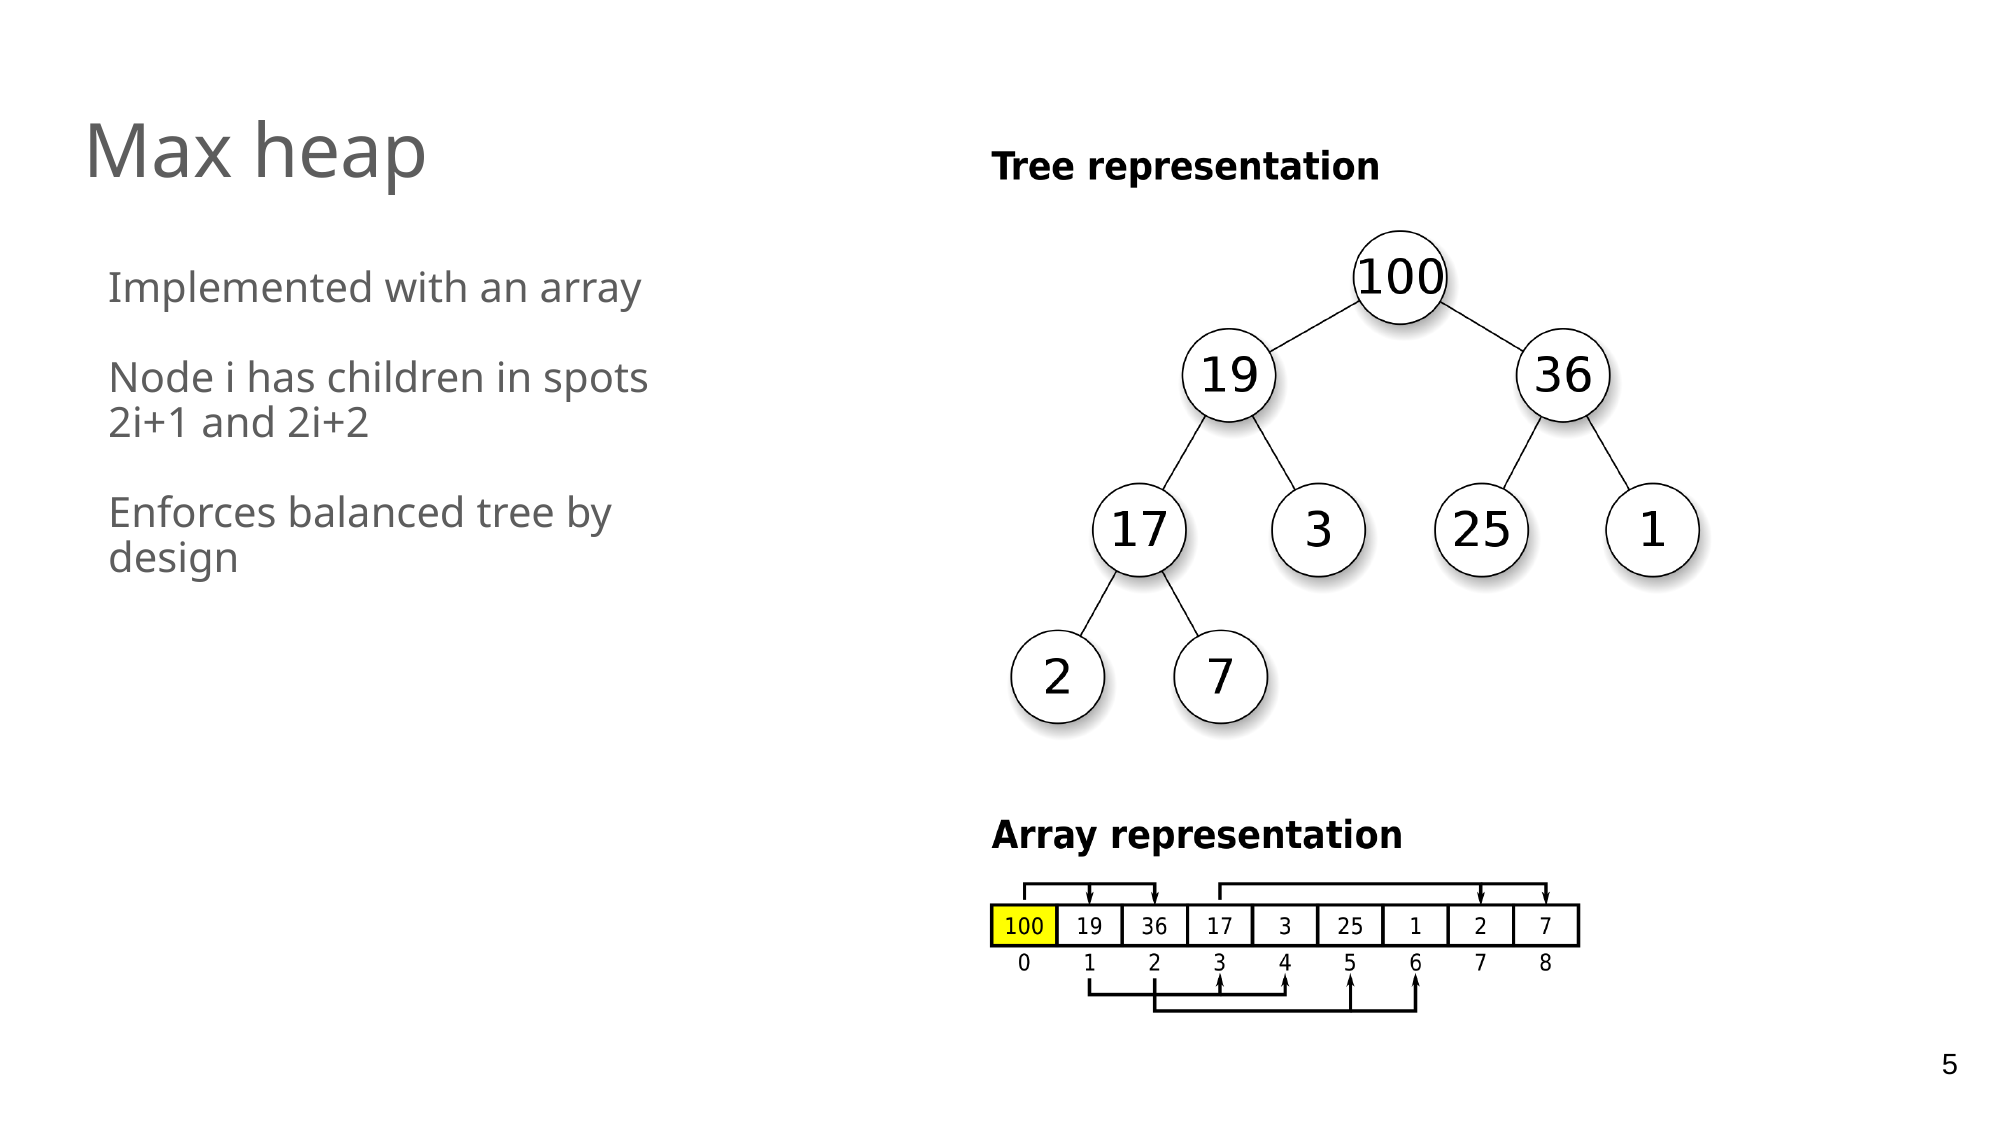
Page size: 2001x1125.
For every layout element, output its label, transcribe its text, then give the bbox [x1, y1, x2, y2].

list Implemented with an array Node i has children in spots 2i+1 and 2i+2 Enforces balanced tree by design [68, 252, 744, 1000]
picture [967, 105, 1783, 1084]
title Max heap [68, 97, 1932, 223]
slide_number 5 [1853, 1019, 1974, 1106]
